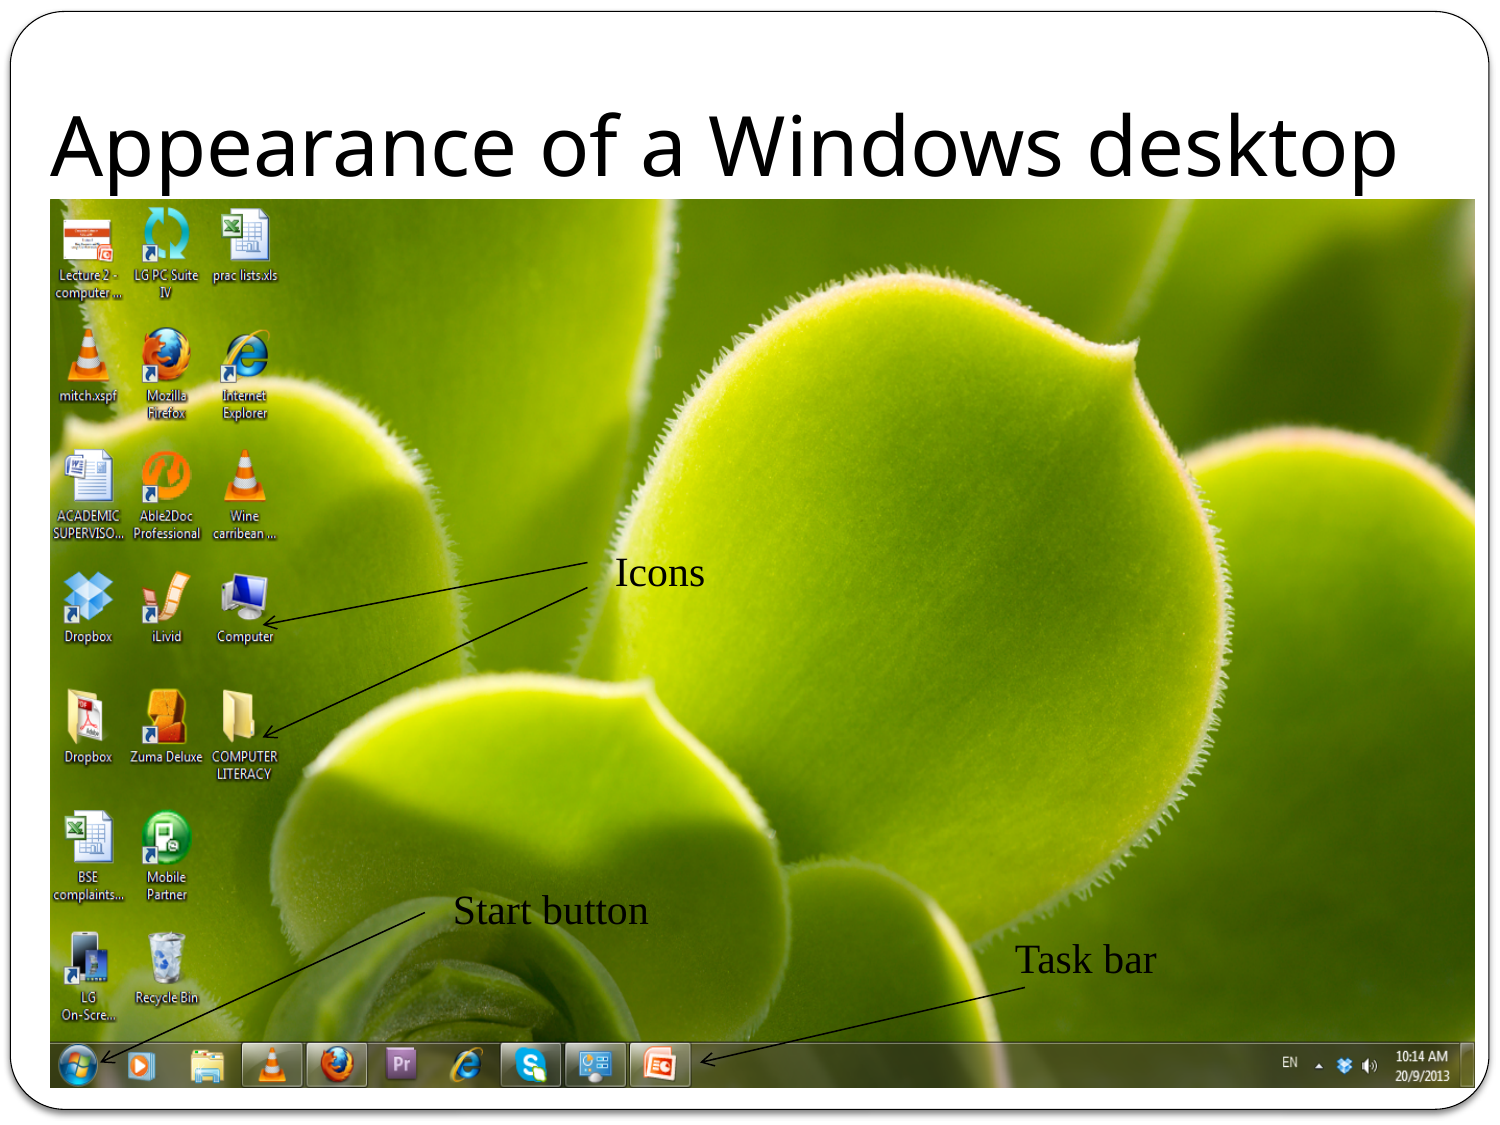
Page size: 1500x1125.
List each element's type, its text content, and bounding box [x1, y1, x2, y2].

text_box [699, 987, 1026, 1063]
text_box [262, 562, 588, 626]
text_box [99, 912, 426, 1063]
picture [49, 199, 1476, 1088]
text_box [262, 634, 588, 738]
title Appearance of a Windows desktop [37, 0, 1463, 201]
